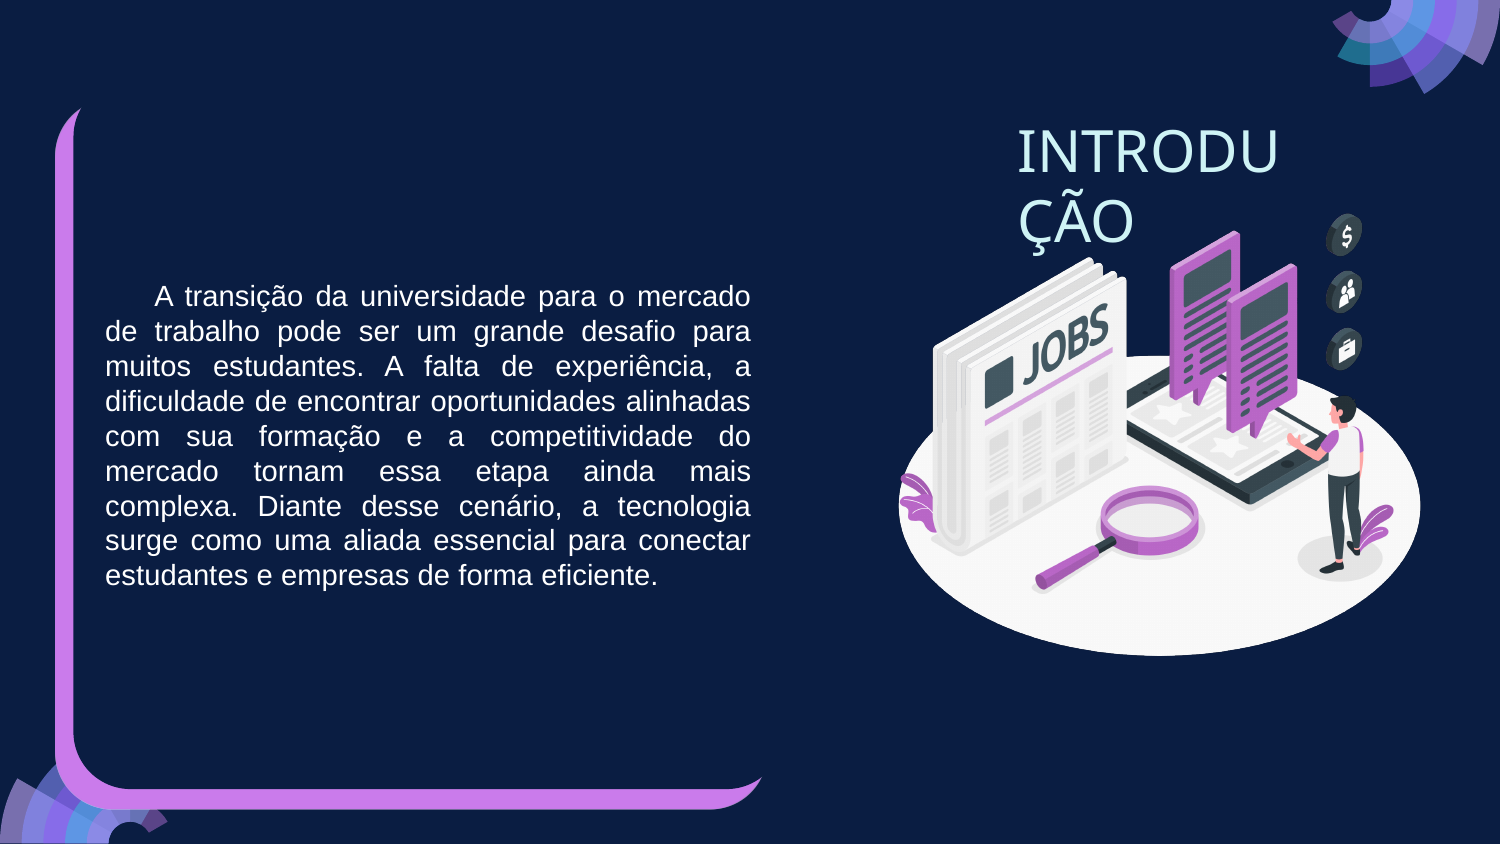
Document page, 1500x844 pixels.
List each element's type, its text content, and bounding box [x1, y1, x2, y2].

picture [868, 146, 1453, 730]
title INTRODUÇÃO [1002, 99, 1321, 145]
text_box A transição da universidade para o mercado de trabalho pode ser um grande desafio para muitos estudantes. A falta de experiência, a dificuldade de encontrar oportunidades alinhadas com sua formação e a competitividade do mercado tornam essa etapa ainda mais complexa. Diante desse cenário, a tecnologia surge como uma aliada essencial para conectar estudantes e empresas de forma eficiente. [73, 79, 784, 790]
